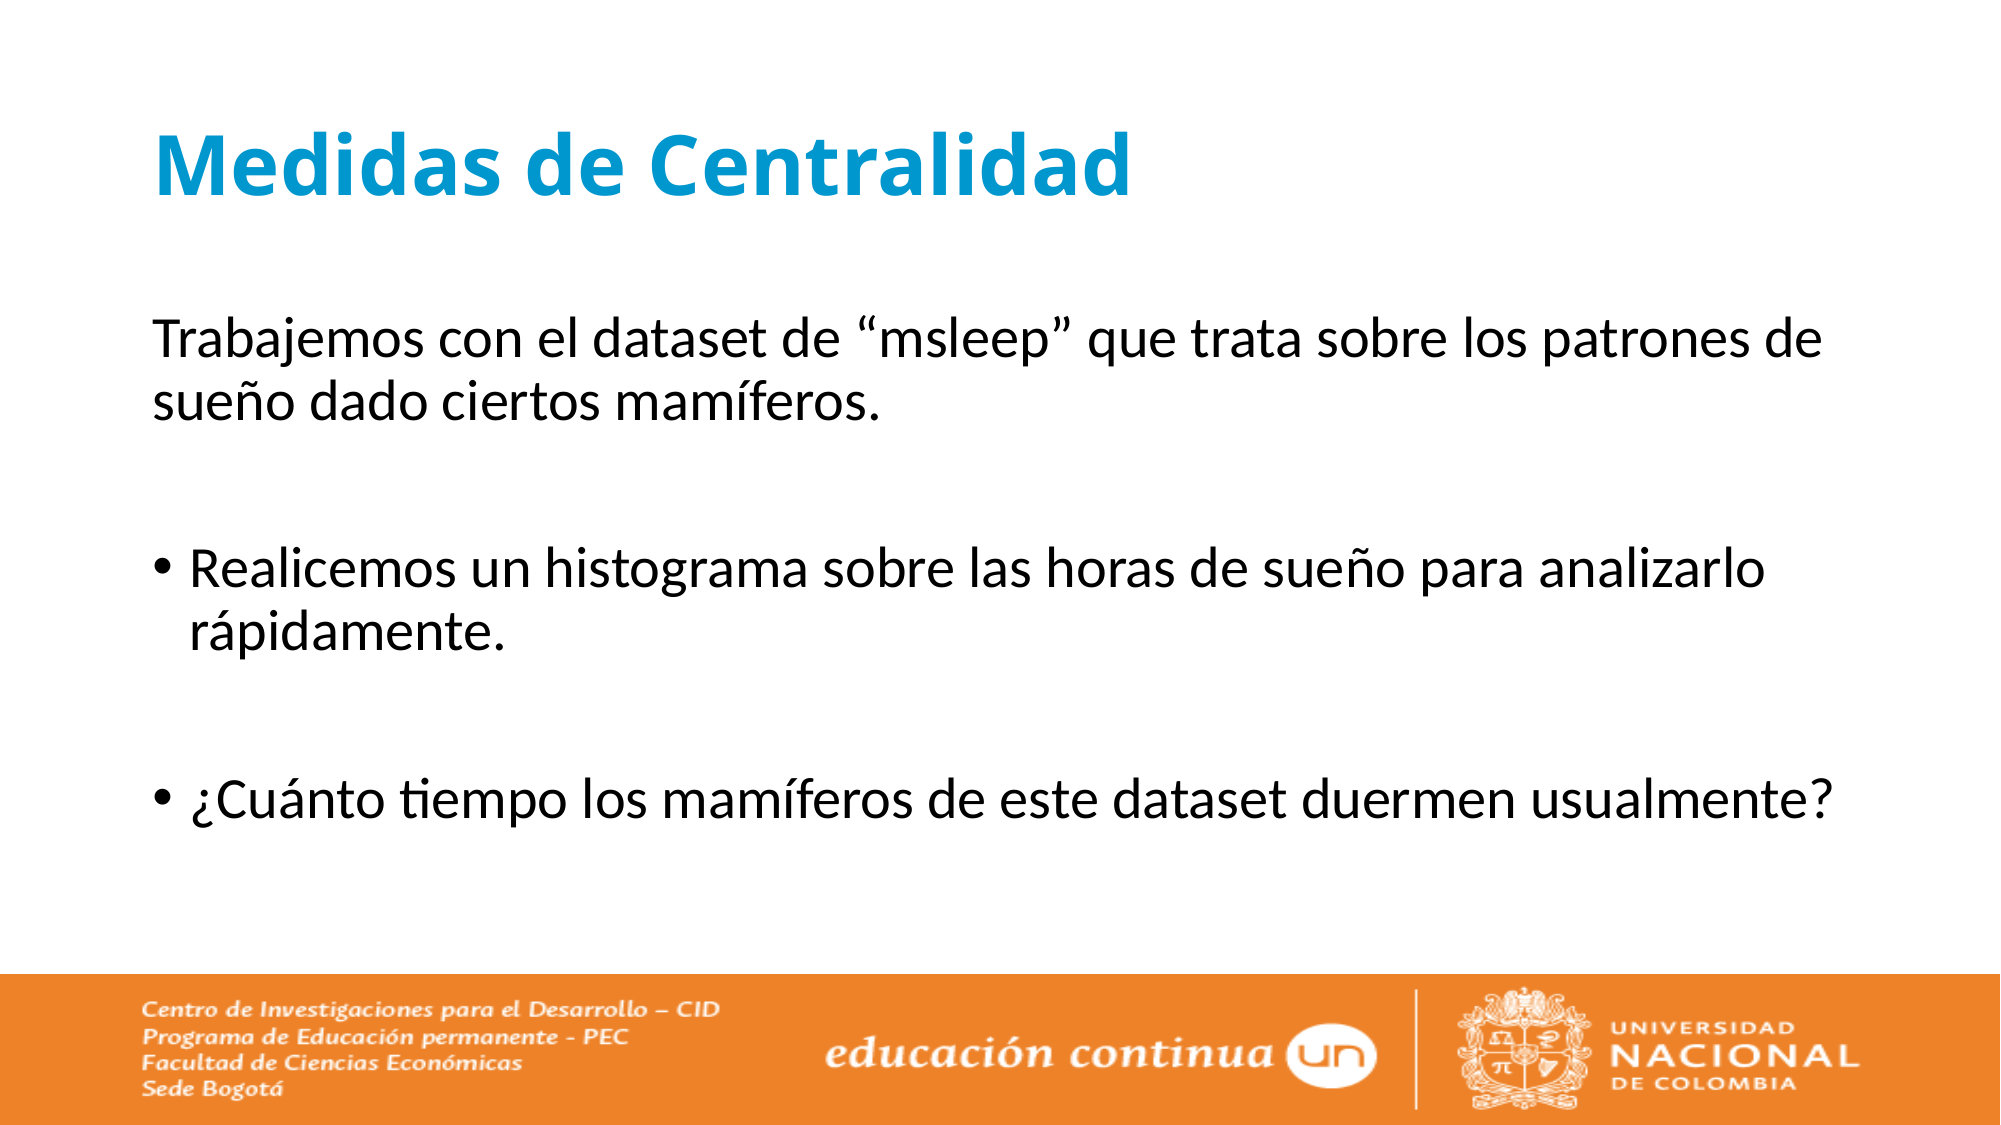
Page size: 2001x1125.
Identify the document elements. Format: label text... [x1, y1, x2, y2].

list Trabajemos con el dataset de “msleep” que trata sobre los patrones de sueño dado ciertos mamíferos. Realicemos un histograma sobre las horas de sueño para analizarlo rápidamente. ¿Cuánto tiempo los mamíferos de este dataset duermen usualmente? [137, 299, 1863, 943]
title Medidas de Centralidad [137, 59, 1863, 278]
picture [0, 974, 2000, 1125]
